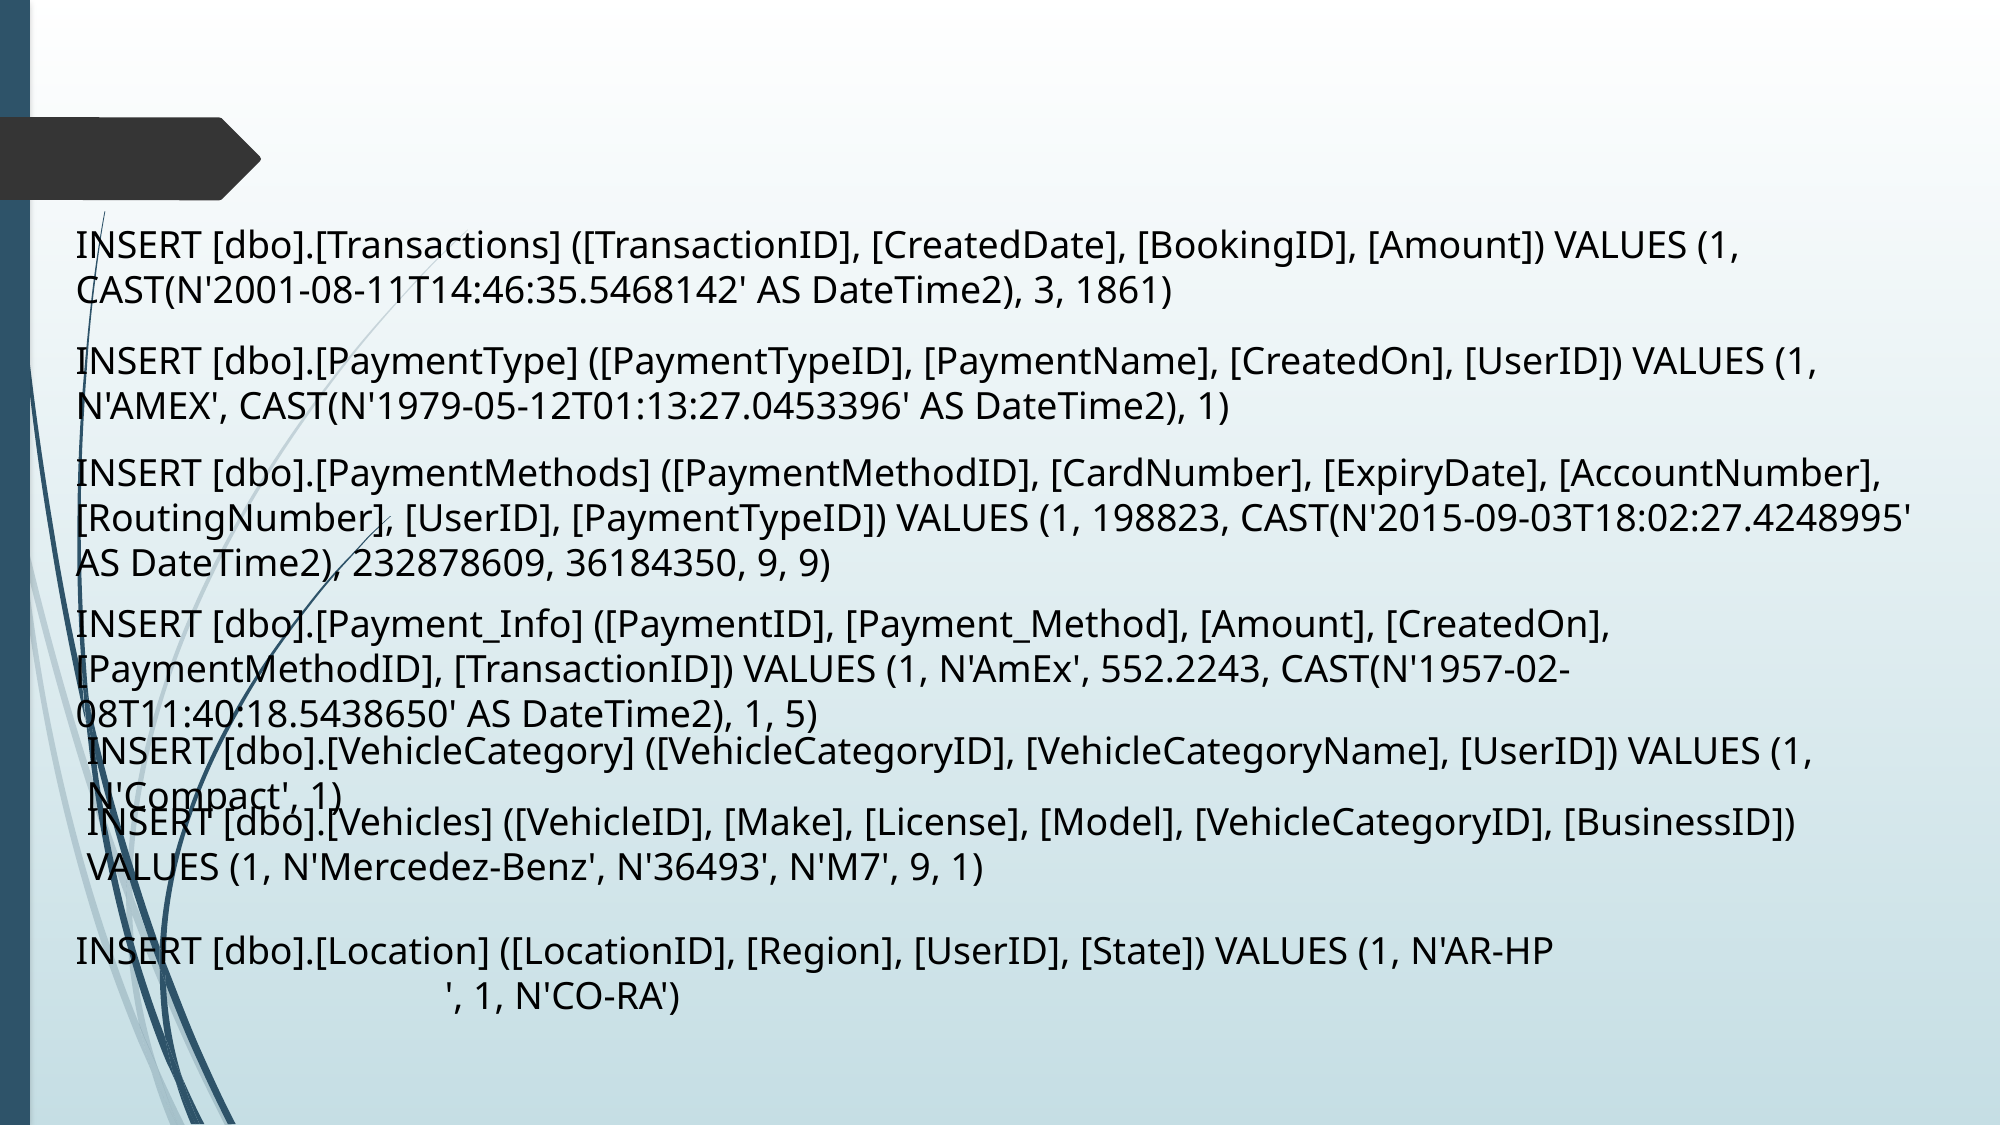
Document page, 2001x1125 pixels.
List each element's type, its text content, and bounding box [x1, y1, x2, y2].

text_box INSERT [dbo].[Transactions] ([TransactionID], [CreatedDate], [BookingID], [Amount]) VALUES (1, CAST(N'2001-08-11T14:46:35.5468142' AS DateTime2), 3, 1861) [60, 213, 1940, 318]
text_box INSERT [dbo].[VehicleCategory] ([VehicleCategoryID], [VehicleCategoryName], [UserID]) VALUES (1, N'Compact', 1) [71, 719, 1911, 825]
text_box INSERT [dbo].[PaymentType] ([PaymentTypeID], [PaymentName], [CreatedOn], [UserID]) VALUES (1, N'AMEX', CAST(N'1979-05-12T01:13:27.0453396' AS DateTime2), 1) [60, 329, 1954, 435]
text_box INSERT [dbo].[Location] ([LocationID], [Region], [UserID], [State]) VALUES (1, N'AR-HP ', 1, N'CO-RA') [60, 919, 1929, 1024]
text_box INSERT [dbo].[PaymentMethods] ([PaymentMethodID], [CardNumber], [ExpiryDate], [AccountNumber], [RoutingNumber], [UserID], [PaymentTypeID]) VALUES (1, 198823, CAST(N'2015-09-03T18:02:27.4248995' AS DateTime2), 232878609, 36184350, 9, 9) [60, 441, 1954, 591]
text_box INSERT [dbo].[Payment_Info] ([PaymentID], [Payment_Method], [Amount], [CreatedOn], [PaymentMethodID], [TransactionID]) VALUES (1, N'AmEx', 552.2243, CAST(N'1957-02-08T11:40:18.5438650' AS DateTime2), 1, 5) [60, 592, 1922, 743]
text_box INSERT [dbo].[Vehicles] ([VehicleID], [Make], [License], [Model], [VehicleCategoryID], [BusinessID]) VALUES (1, N'Mercedez-Benz', N'36493', N'M7', 9, 1) [71, 790, 1896, 896]
